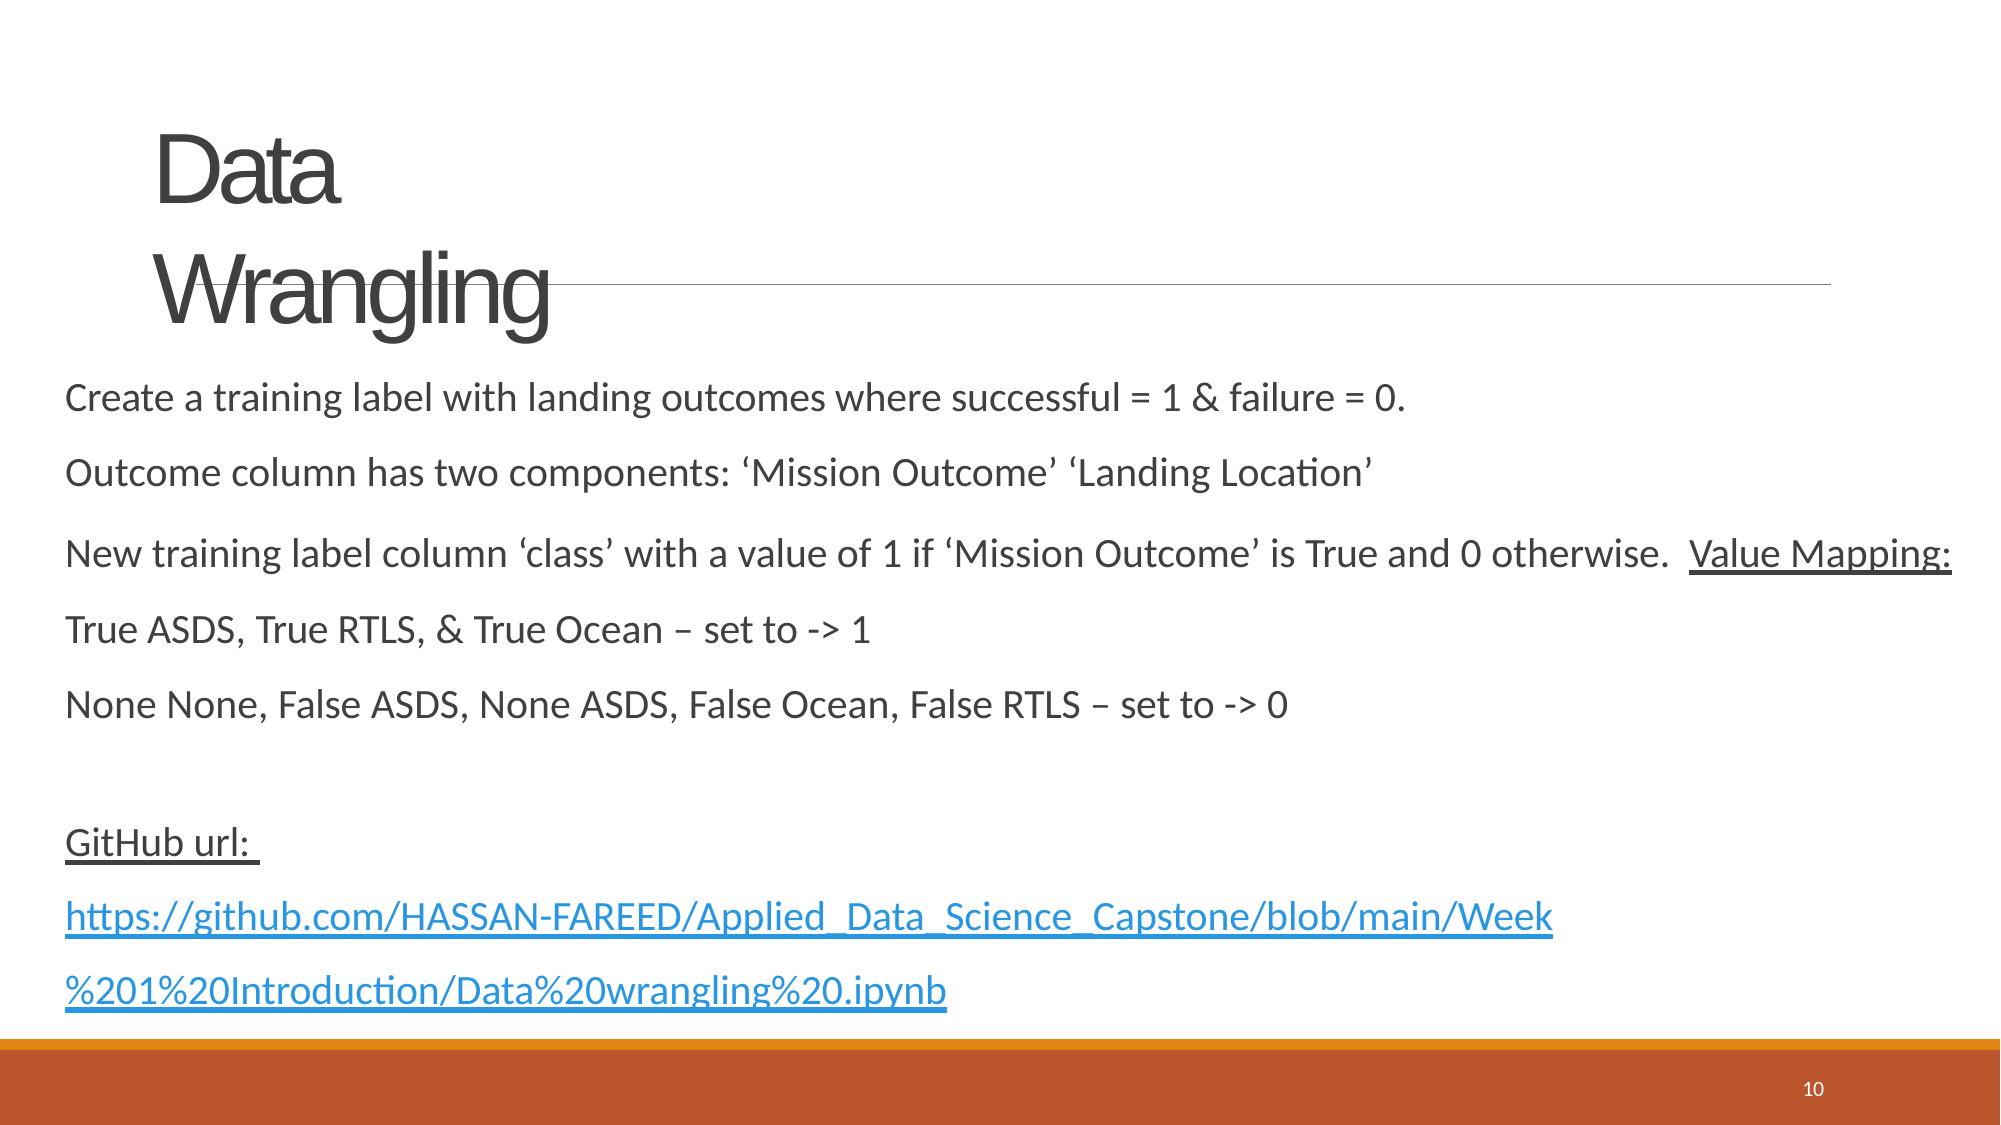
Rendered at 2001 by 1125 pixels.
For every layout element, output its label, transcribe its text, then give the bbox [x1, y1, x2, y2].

slide_number 10 [1795, 1077, 1831, 1125]
list Create a training label with landing outcomes where successful = 1 & failure = 0. Outcome column has two components: ‘Mission Outcome’ ‘Landing Location’ New training label column ‘class’ with a value of 1 if ‘Mission Outcome’ is True and 0 otherwise. Value Mapping: True ASDS, True RTLS, & True Ocean – set to -> 1 None None, False ASDS, None ASDS, False Ocean, False RTLS – set to -> 0 GitHub url: https://github.com/HASSAN-FAREED/Applied_Data_Science_Capstone/blob/main/Week%201%20Introduction/Data%20wrangling%20.ipynb [62, 343, 2000, 1013]
title Data Wrangling [150, 101, 756, 343]
